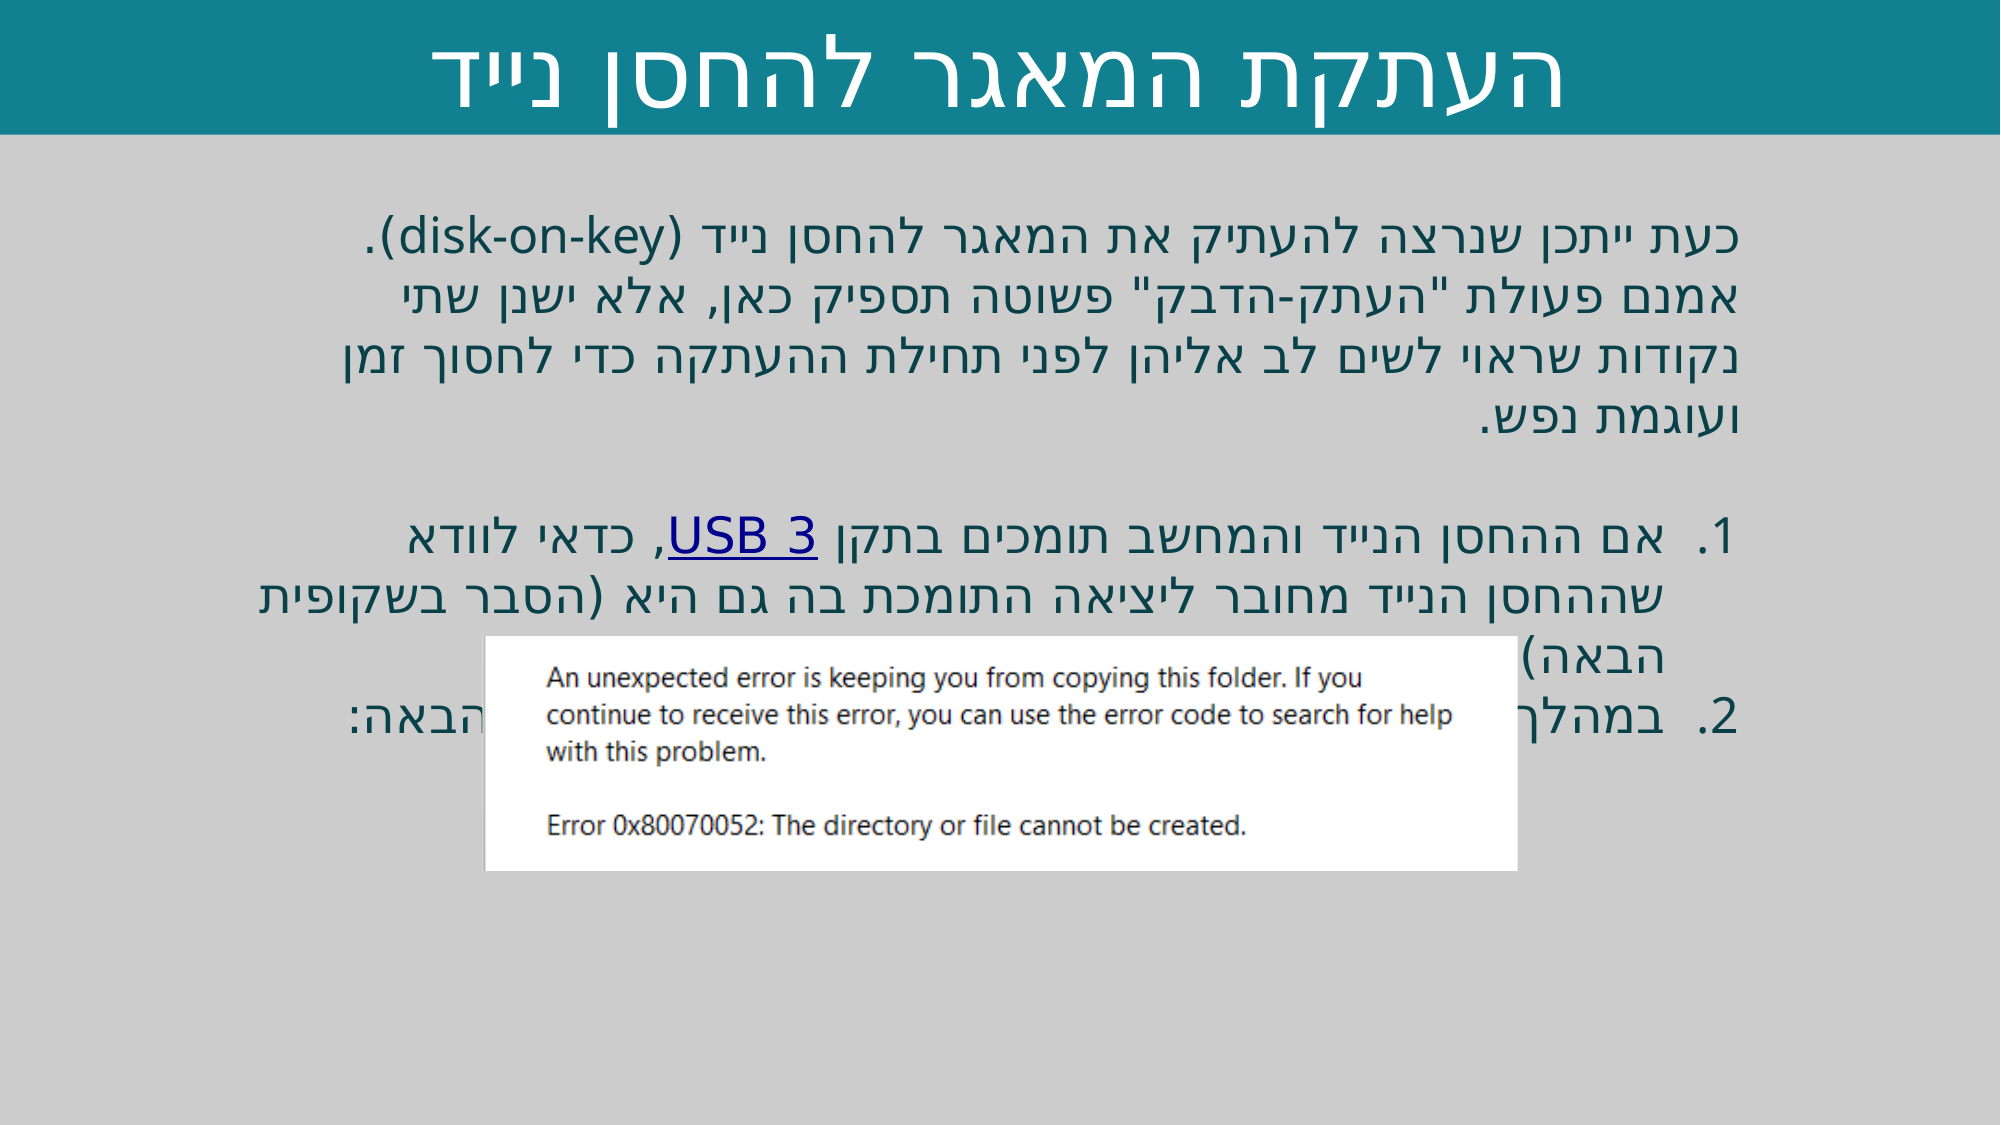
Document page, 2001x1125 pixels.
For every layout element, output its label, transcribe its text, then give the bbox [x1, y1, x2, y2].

text_box העתקת המאגר להחסן נייד [0, 0, 2000, 135]
text_box כעת ייתכן שנרצה להעתיק את המאגר להחסן נייד (disk-on-key). אמנם פעולת "העתק-הדבק" פשוטה תספיק כאן, אלא ישנן שתי נקודות שראוי לשים לב אליהן לפני תחילת ההעתקה כדי לחסוך זמן ועוגמת נפש. אם ההחסן הנייד והמחשב תומכים בתקן USB 3, כדאי לוודא שההחסן הנייד מחובר ליציאה התומכת בה גם היא (הסבר בשקופית הבאה). במהלך ההעתקה אנו עלולים להיתקל בהודעת השגיאה הבאה: [243, 136, 1757, 751]
picture [482, 636, 1518, 871]
